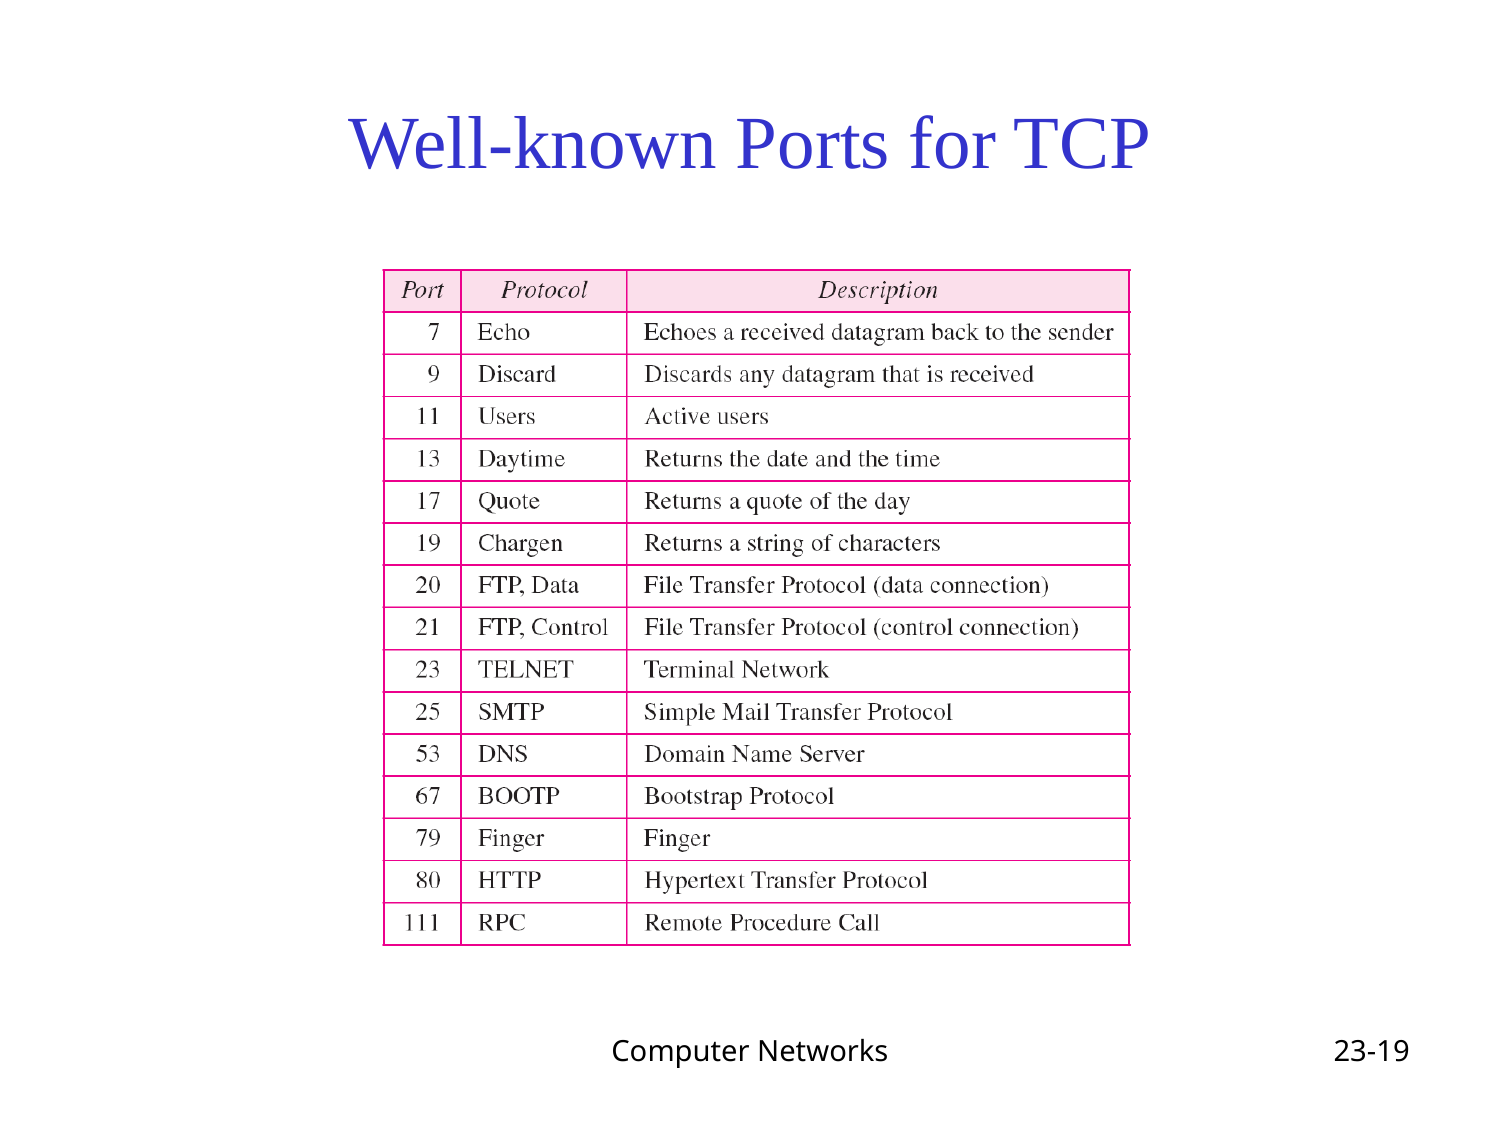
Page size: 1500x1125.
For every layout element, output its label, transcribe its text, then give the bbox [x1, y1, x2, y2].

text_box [372, 262, 1137, 951]
slide_number 23-19 [1074, 1024, 1426, 1103]
footer Computer Networks [512, 1024, 988, 1103]
title Well-known Ports for TCP [75, 45, 1425, 233]
